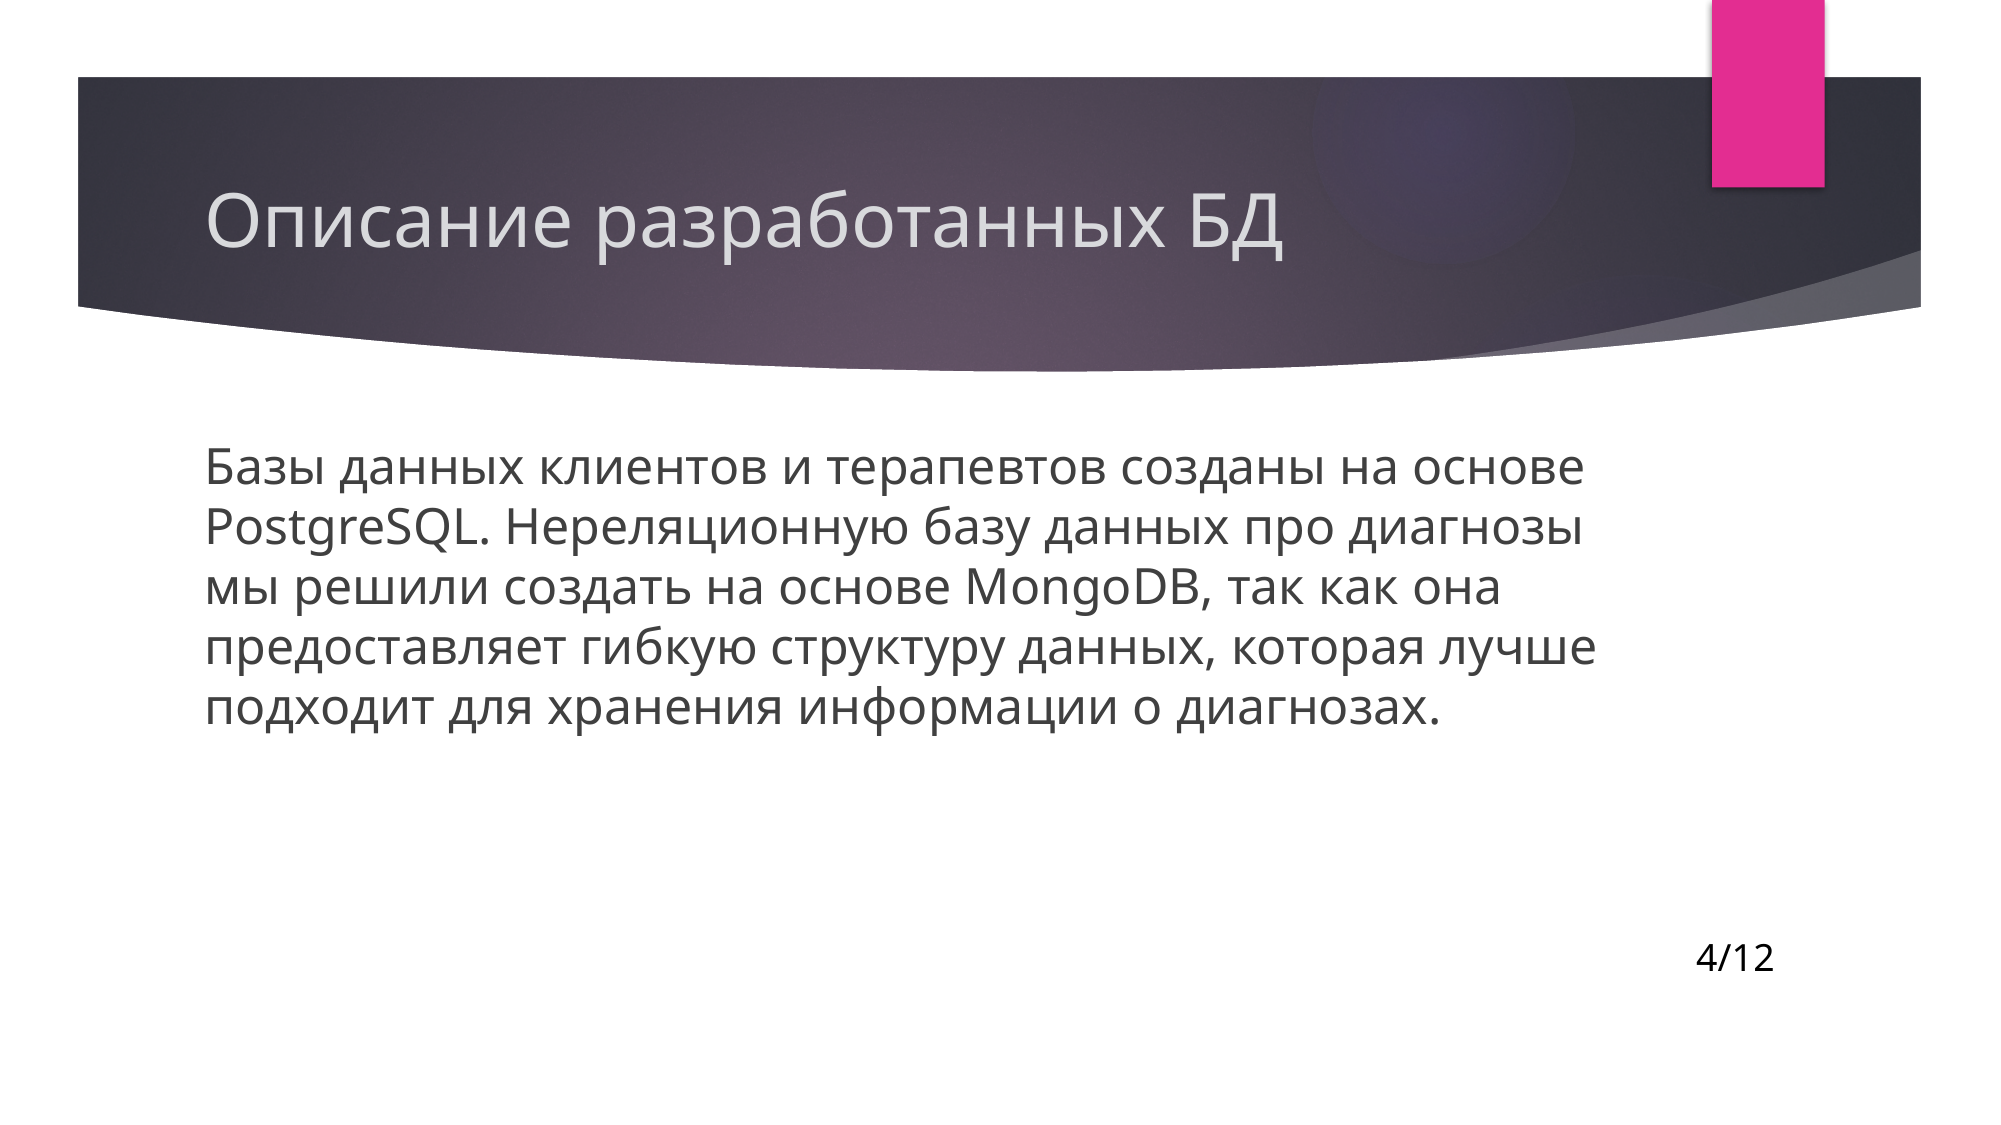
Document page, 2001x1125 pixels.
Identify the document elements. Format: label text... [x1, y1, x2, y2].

list Базы данных клиентов и терапевтов созданы на основе PostgreSQL. Нереляционную базу данных про диагнозы мы решили создать на основе MongoDB, так как она предоставляет гибкую структуру данных, которая лучше подходит для хранения информации о диагнозах. [189, 427, 1638, 988]
title Описание разработанных БД [189, 159, 1627, 276]
text_box 4/12 [1681, 926, 1887, 986]
